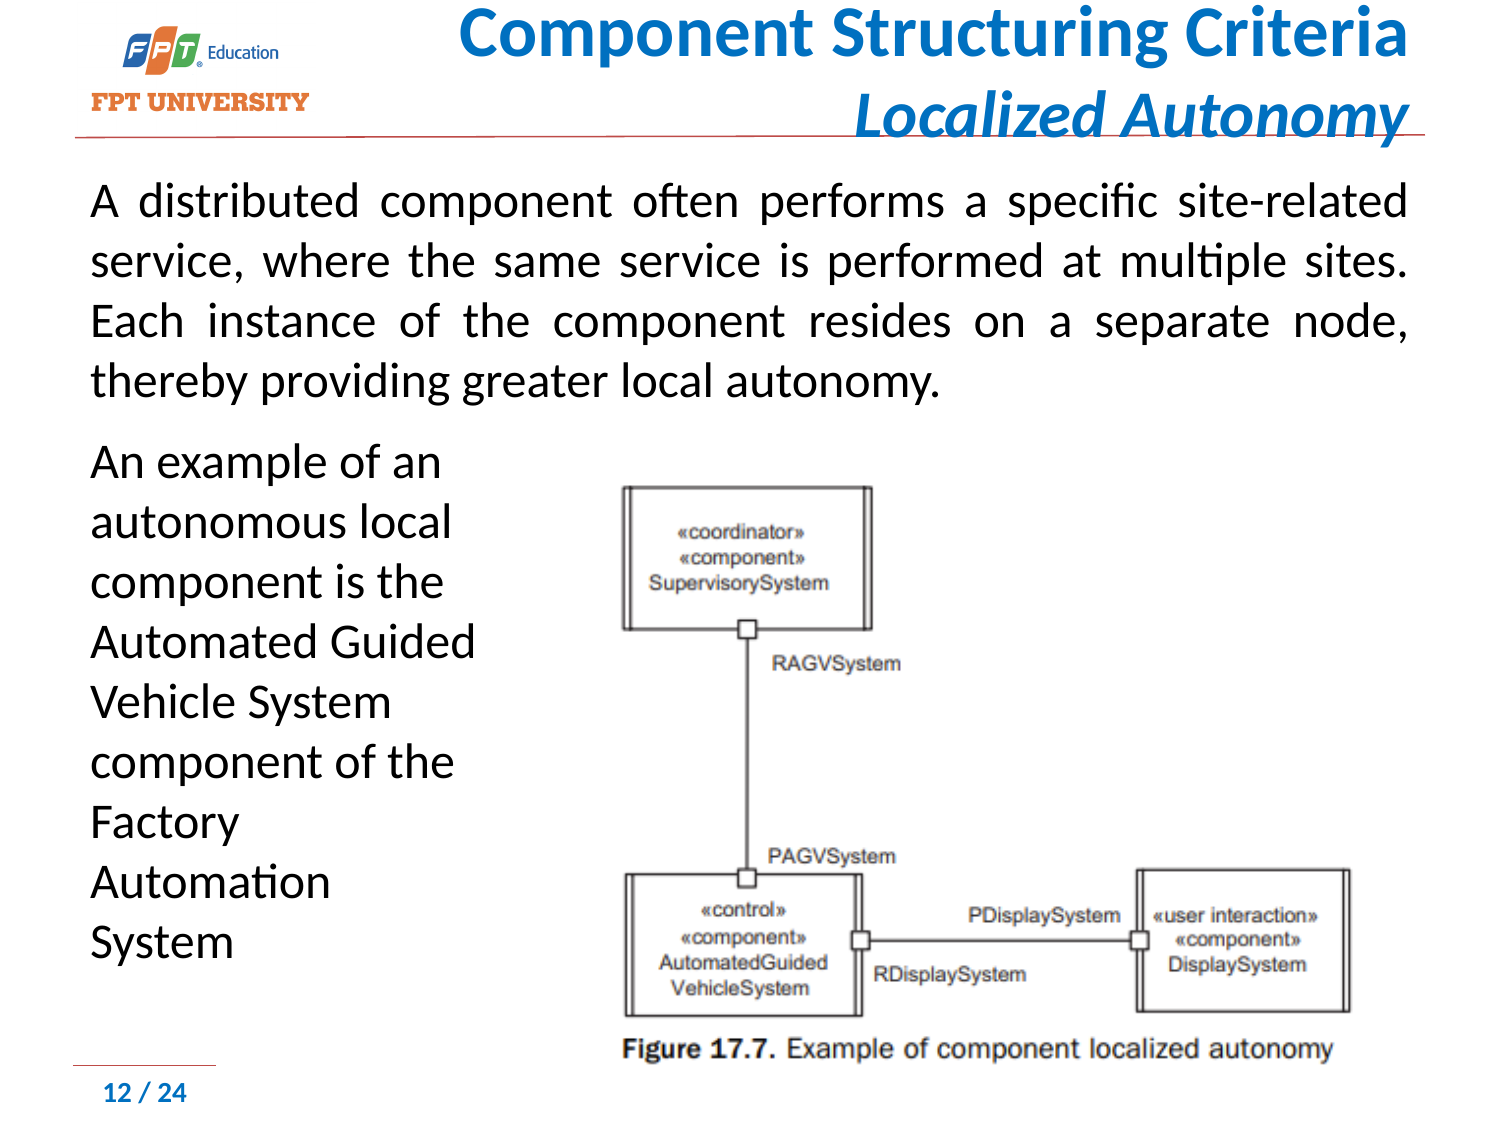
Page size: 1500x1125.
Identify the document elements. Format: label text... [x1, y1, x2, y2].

title Component Structuring Criteria Localized Autonomy [171, 0, 1425, 135]
text_box An example of an autonomous local component is the Automated Guided Vehicle System component of the Factory Automation System [74, 420, 502, 1035]
picture [548, 437, 1448, 1095]
list A distributed component often performs a specific site-related service, where the same service is performed at multiple sites. Each instance of the component resides on a separate node, thereby providing greater local autonomy. [75, 160, 1425, 622]
picture [77, 2, 171, 133]
